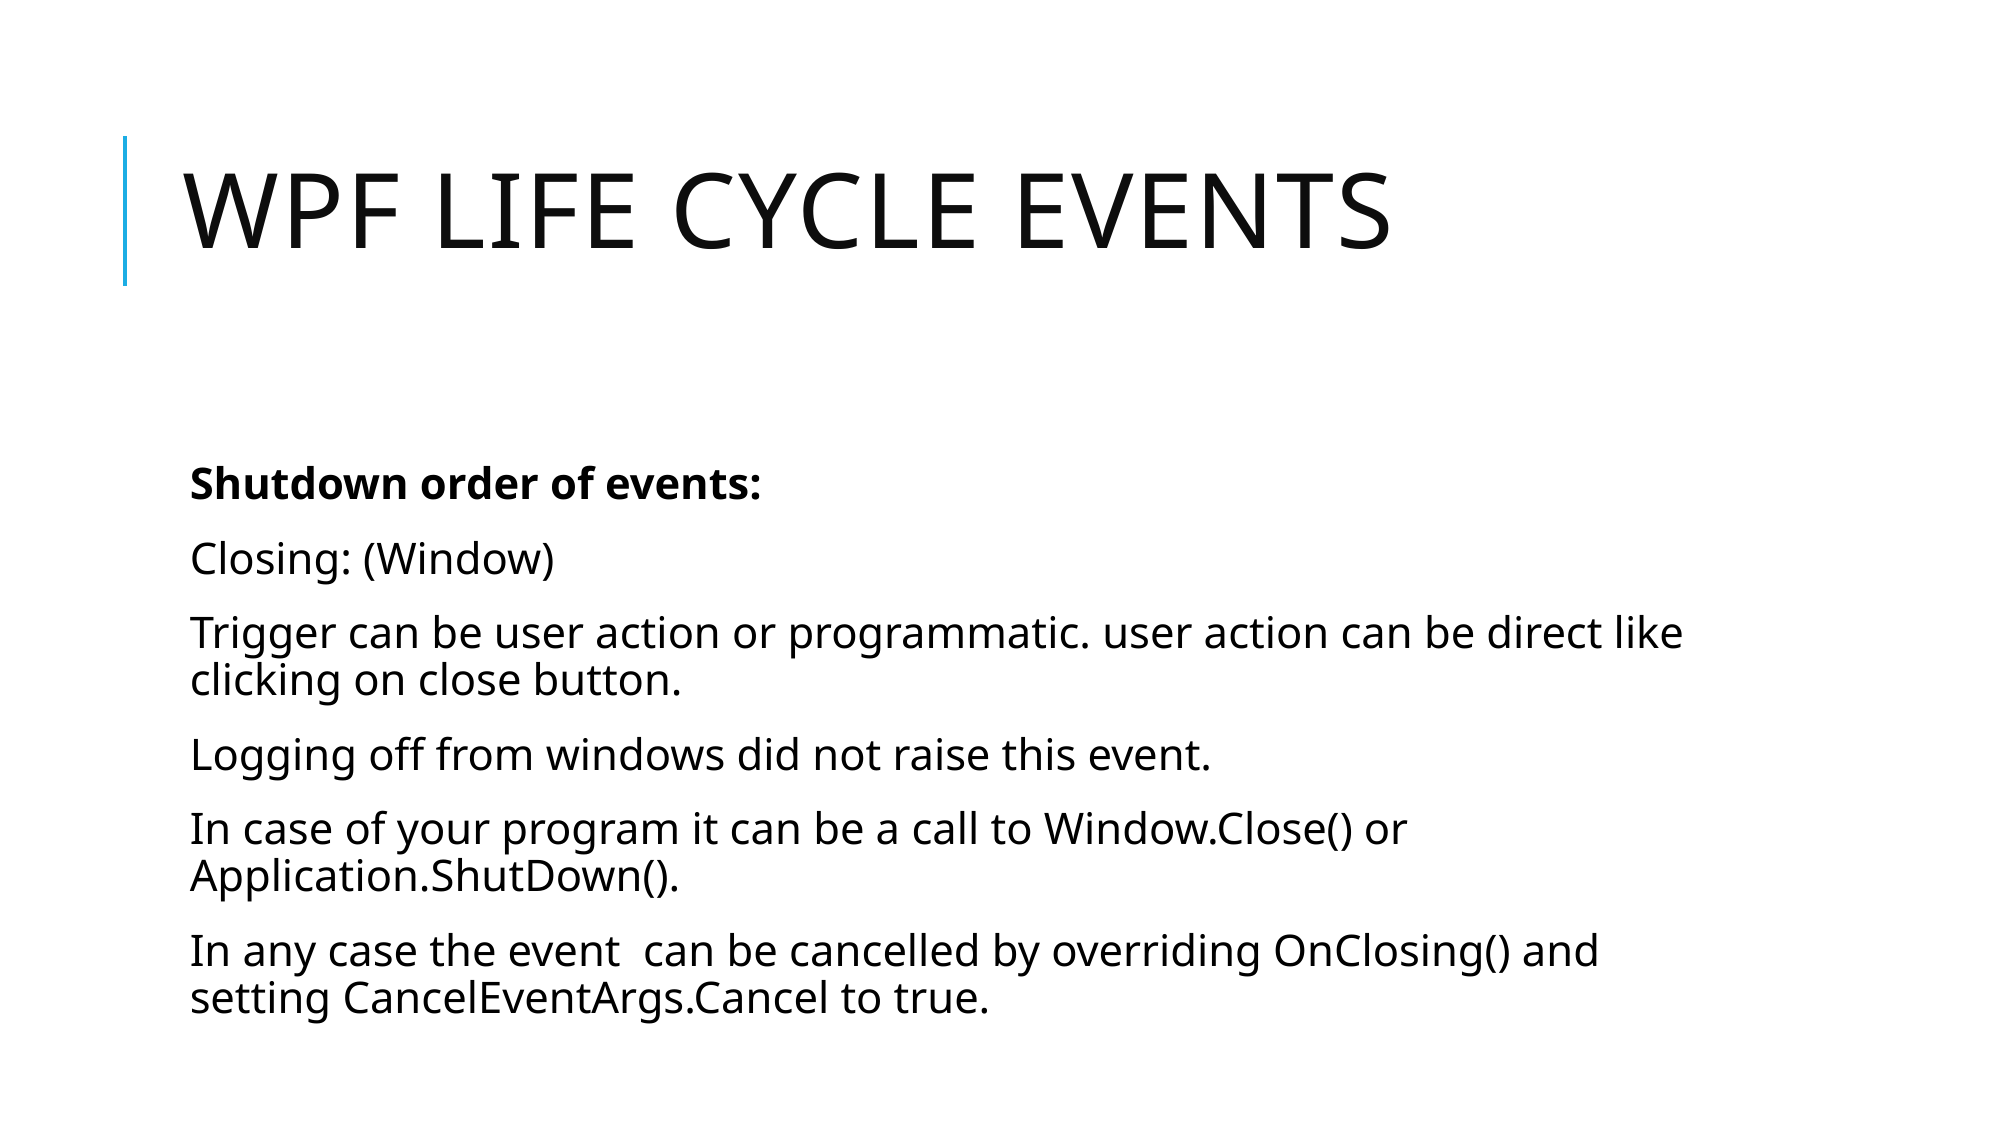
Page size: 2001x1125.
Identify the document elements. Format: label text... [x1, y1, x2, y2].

title WPF life cycle events [168, 96, 1763, 342]
list Shutdown order of events: Closing: (Window) Trigger can be user action or programmatic. user action can be direct like clicking on close button. Logging off from windows did not raise this event. In case of your program it can be a call to Window.Close() or Application.ShutDown(). In any case the event can be cancelled by overriding OnClosing() and setting CancelEventArgs.Cancel to true. [168, 375, 1763, 1035]
